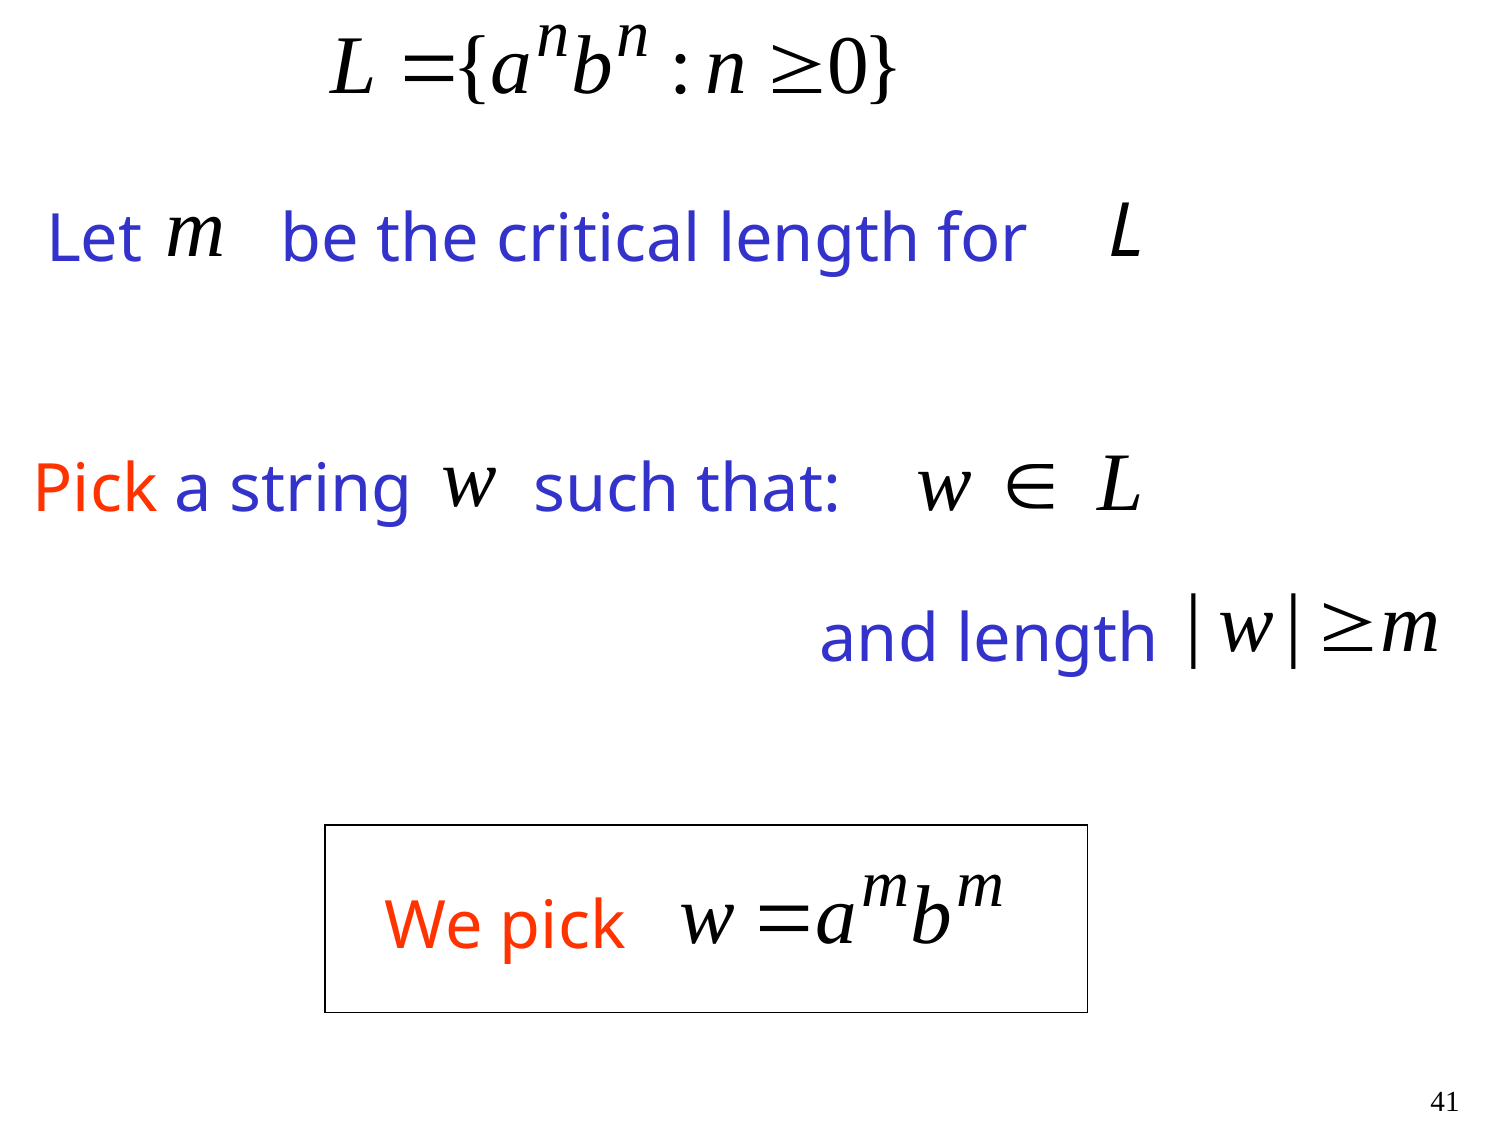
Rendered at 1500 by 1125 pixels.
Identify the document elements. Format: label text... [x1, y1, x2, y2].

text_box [1187, 587, 1442, 678]
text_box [437, 462, 499, 513]
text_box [162, 212, 228, 263]
text_box and length [804, 587, 1174, 683]
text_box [912, 449, 1147, 536]
text_box Pick a string such that: [17, 437, 892, 533]
slide_number 41 [1162, 1074, 1475, 1125]
text_box [324, 825, 1088, 1013]
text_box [324, 0, 901, 117]
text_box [1099, 187, 1163, 276]
text_box Let be the critical length for [31, 187, 1045, 283]
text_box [674, 849, 1007, 951]
